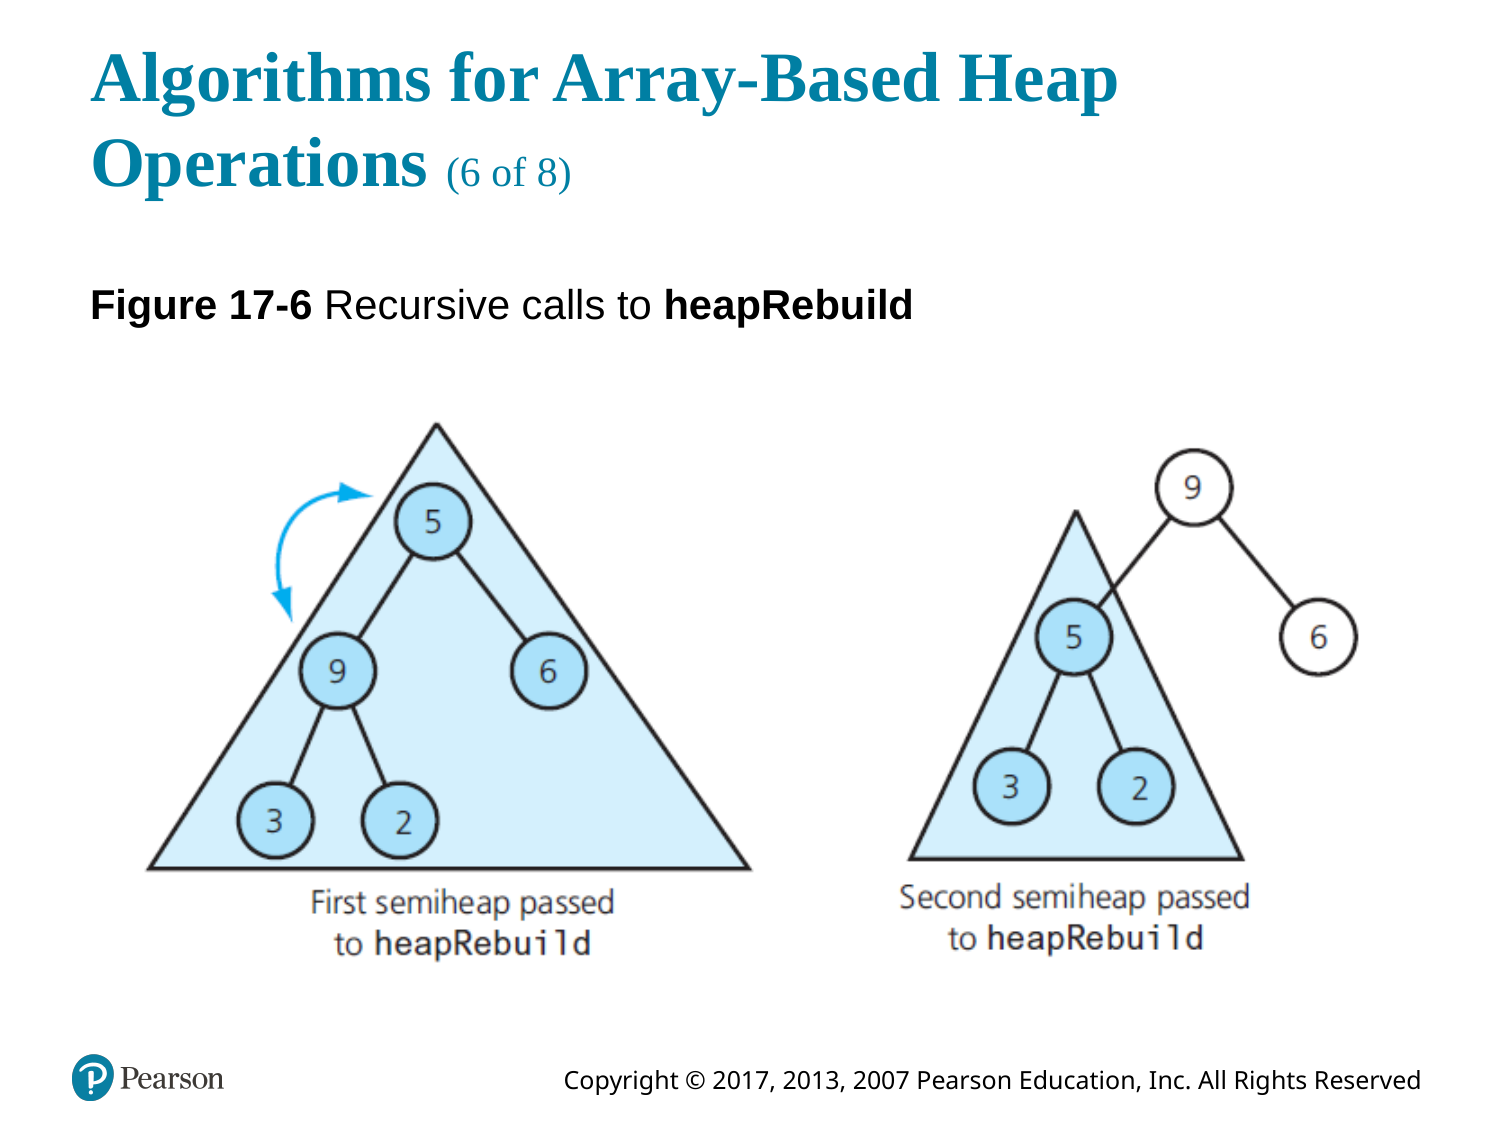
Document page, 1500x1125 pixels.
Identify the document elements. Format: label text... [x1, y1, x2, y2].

list Figure 17-6 Recursive calls to heapRebuild [75, 262, 1425, 328]
picture [72, 1087, 83, 1101]
title Algorithms for Array-Based Heap Operations (6 of 8) [75, 35, 1425, 216]
picture [72, 1054, 88, 1070]
picture [138, 417, 1362, 964]
picture [80, 1063, 106, 1088]
picture [98, 1054, 224, 1101]
